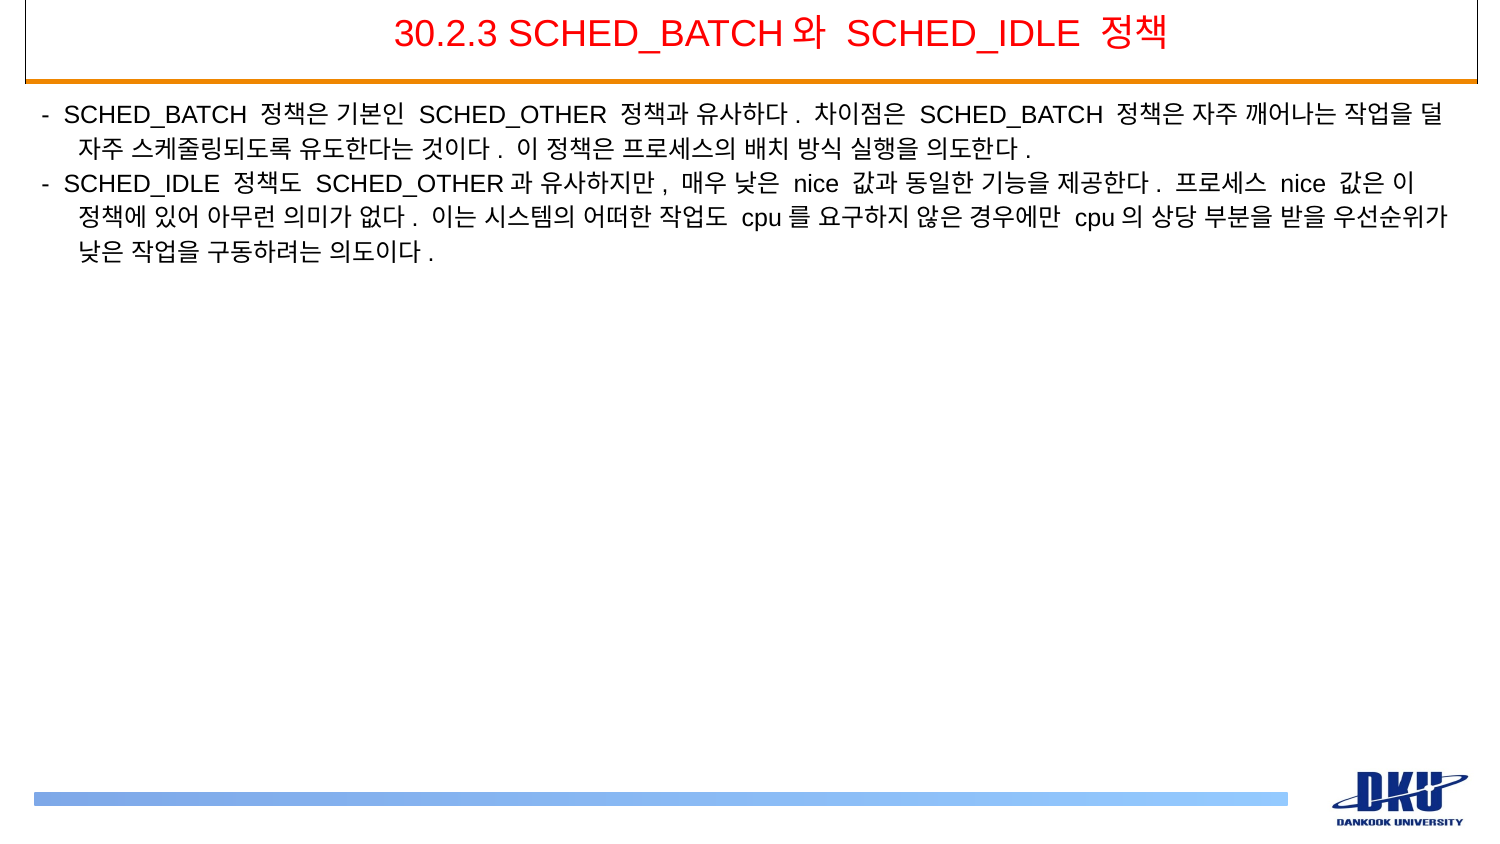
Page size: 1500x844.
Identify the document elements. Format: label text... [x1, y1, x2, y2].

picture [1327, 766, 1478, 831]
list - SCHED_BATCH 정책은 기본인 SCHED_OTHER 정책과 유사하다. 차이점은 SCHED_BATCH 정책은 자주 깨어나는 작업을 덜 자주 스케줄링되도록 유도한다는 것이다. 이 정책은 프로세스의 배치 방식 실행을 의도한다. - SCHED_IDLE 정책도 SCHED_OTHER과 유사하지만, 매우 낮은 nice 값과 동일한 기능을 제공한다. 프로세스 nice 값은 이 정책에 있어 아무런 의미가 없다. 이는 시스템의 어떠한 작업도 cpu를 요구하지 않은 경우에만 cpu의 상당 부분을 받을 우선순위가 낮은 작업을 구동하려는 의도이다. [0, 0, 1485, 509]
text_box [34, 792, 1288, 806]
table_header 30.2.3 SCHED_BATCH와 SCHED_IDLE 정책 [26, 0, 1477, 79]
